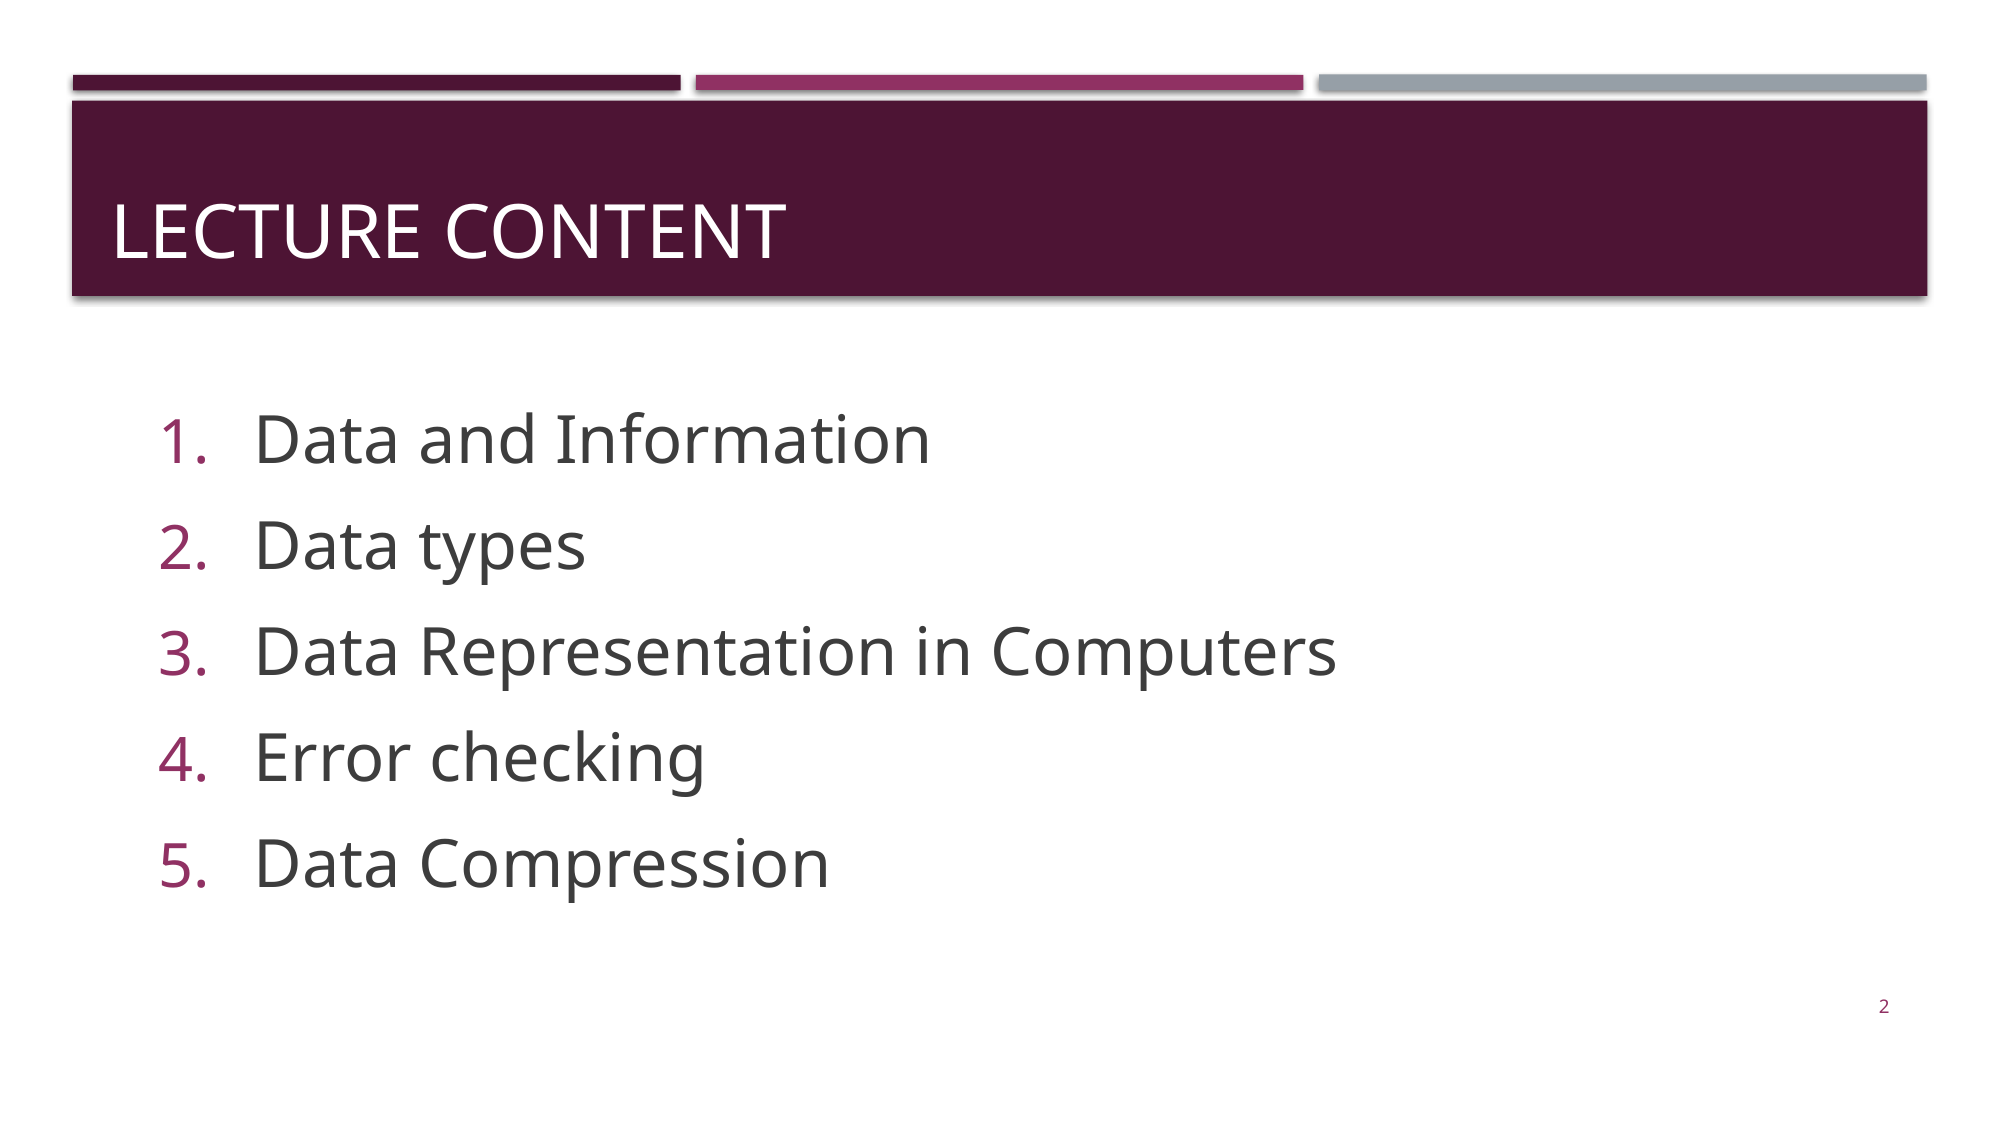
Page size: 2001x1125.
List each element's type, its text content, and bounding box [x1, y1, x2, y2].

slide_number 2 [1732, 977, 1905, 1037]
list Data and Information Data types Data Representation in Computers Error checking Data Compression [143, 336, 1609, 1068]
title Lecture content [95, 115, 1905, 282]
